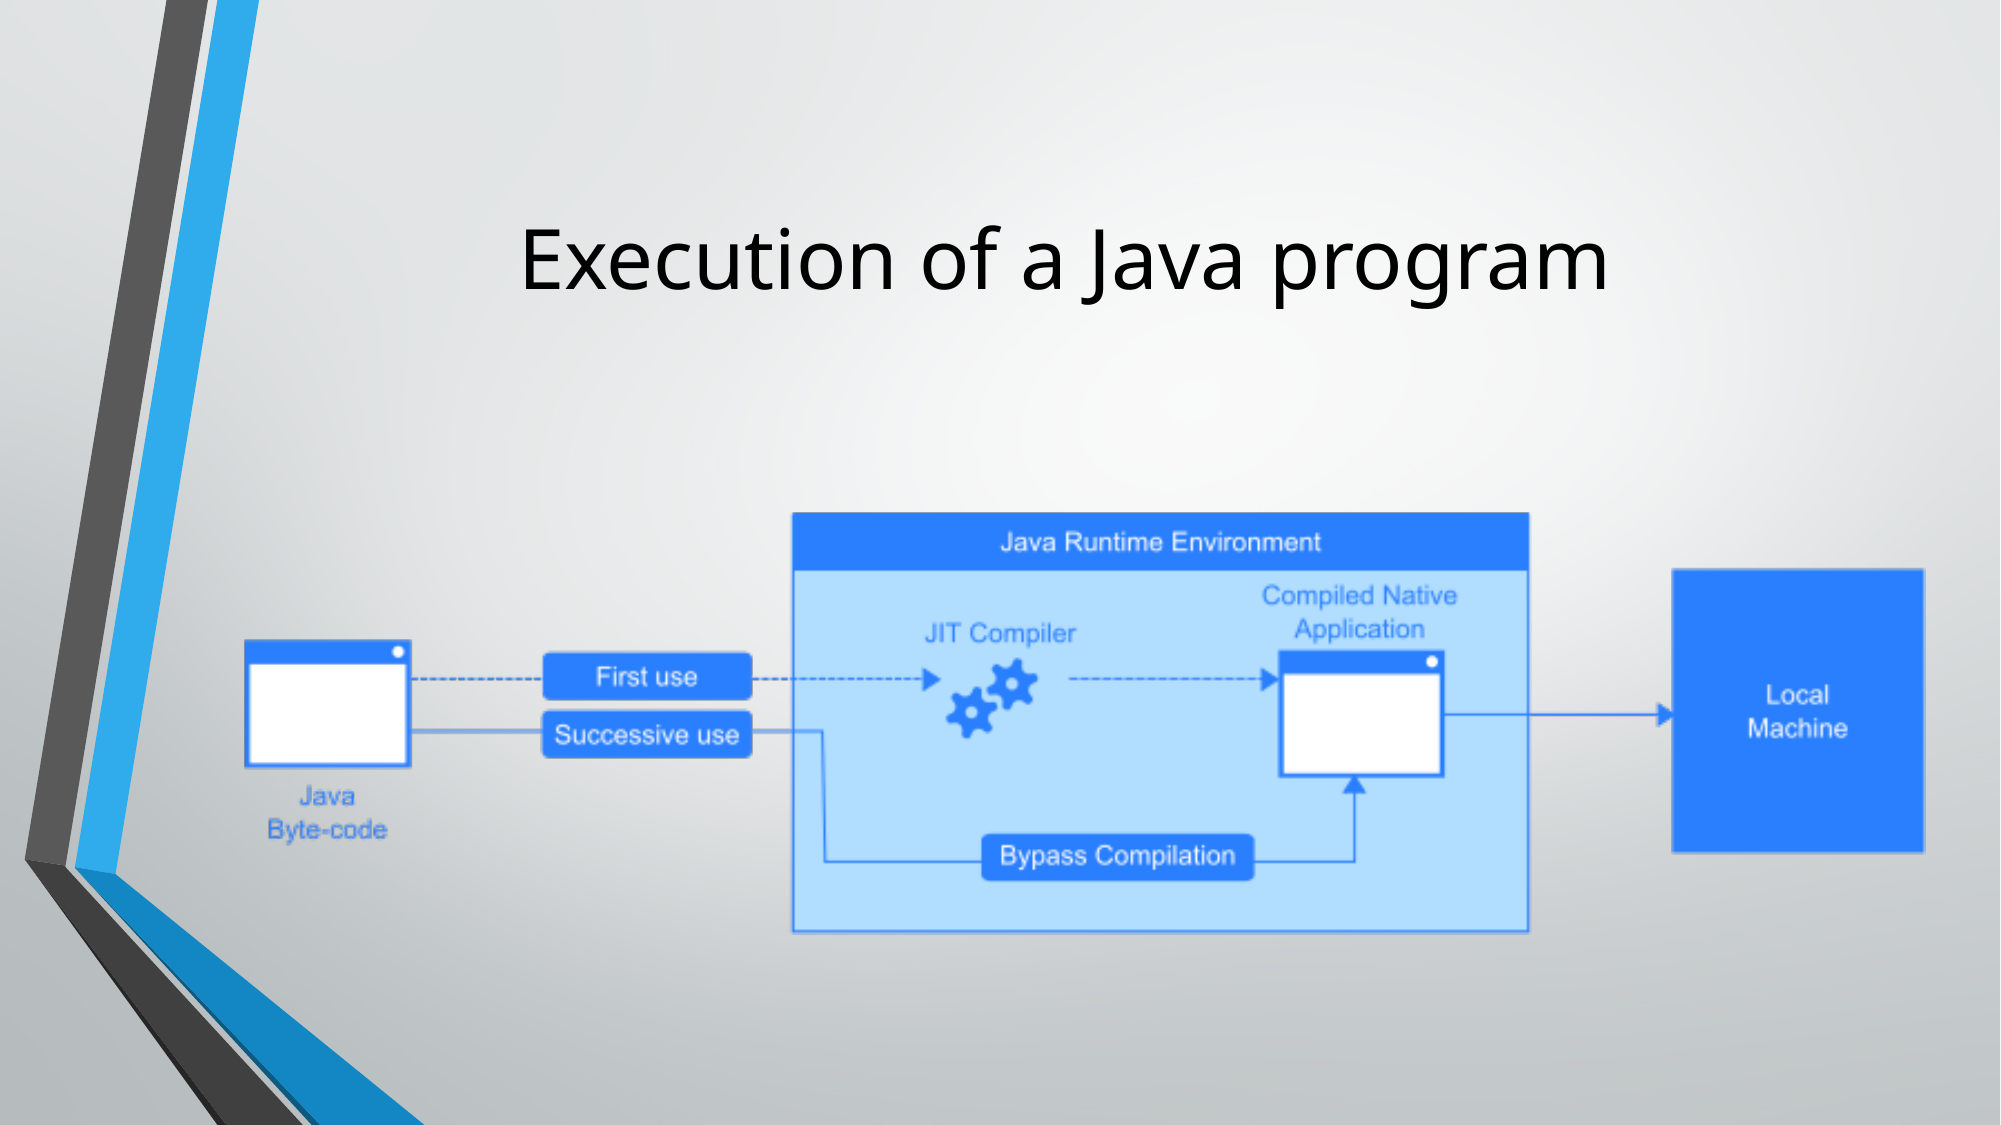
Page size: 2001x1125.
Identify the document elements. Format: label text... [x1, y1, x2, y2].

title Execution of a Java program [243, 112, 1887, 400]
picture [243, 511, 1926, 935]
